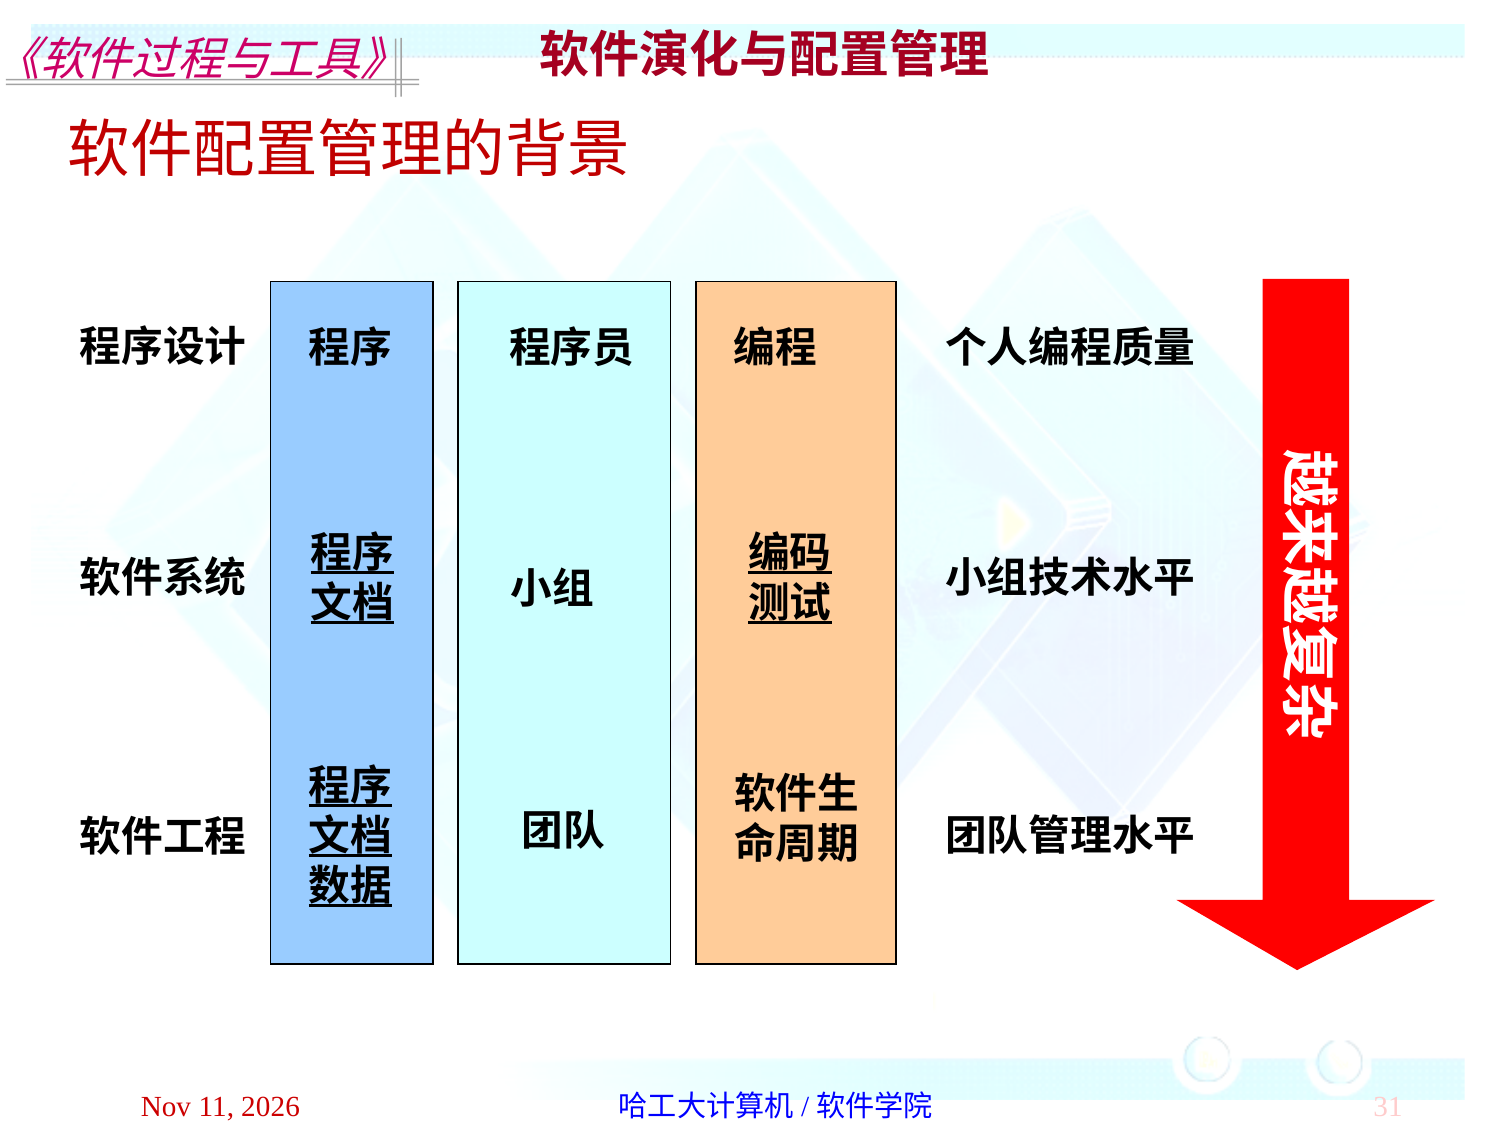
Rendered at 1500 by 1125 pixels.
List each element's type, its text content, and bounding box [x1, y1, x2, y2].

text_box 团队管理水平 [930, 801, 1176, 867]
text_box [293, 312, 834, 379]
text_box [293, 750, 876, 918]
text_box 软件演化与配置管理 [389, 15, 1140, 90]
text_box [458, 281, 671, 312]
text_box 软件系统 [64, 543, 262, 609]
text_box [458, 918, 671, 965]
text_box 软件配置管理的背景 [53, 101, 1447, 209]
text_box 程序设计 [64, 312, 262, 378]
text_box [458, 634, 671, 750]
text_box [1176, 278, 1436, 971]
text_box 个人编程质量 [930, 312, 1176, 378]
text_box [458, 379, 671, 517]
text_box [270, 281, 434, 965]
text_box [294, 517, 848, 634]
text_box 软件工程 [64, 802, 262, 867]
text_box 小组技术水平 [930, 543, 1176, 609]
text_box [695, 281, 896, 965]
